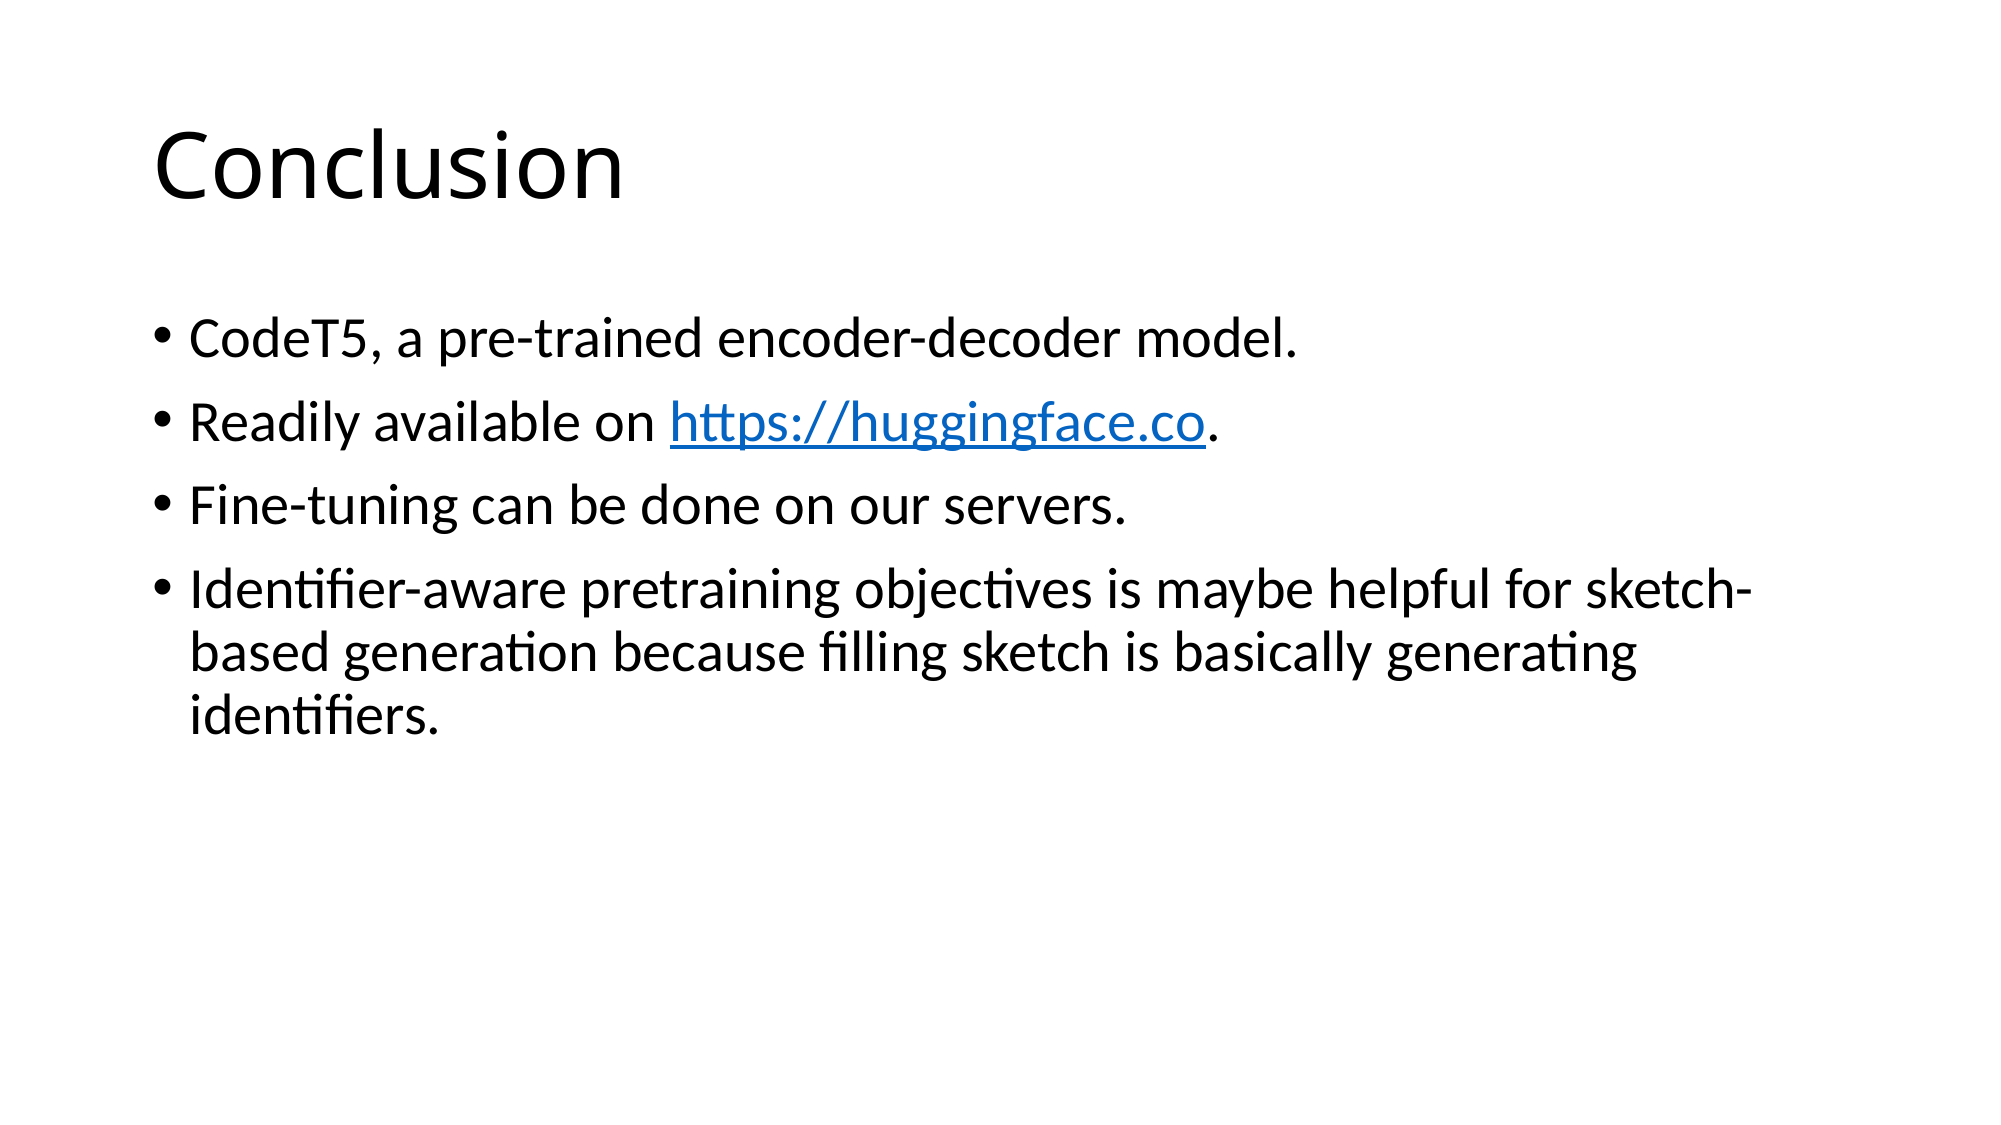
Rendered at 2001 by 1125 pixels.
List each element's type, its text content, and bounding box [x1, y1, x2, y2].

list CodeT5, a pre-trained encoder-decoder model. Readily available on https://huggingface.co. Fine-tuning can be done on our servers. Identifier-aware pretraining objectives is maybe helpful for sketch-based generation because filling sketch is basically generating identifiers. [137, 299, 1863, 1014]
title Conclusion [137, 59, 1863, 278]
